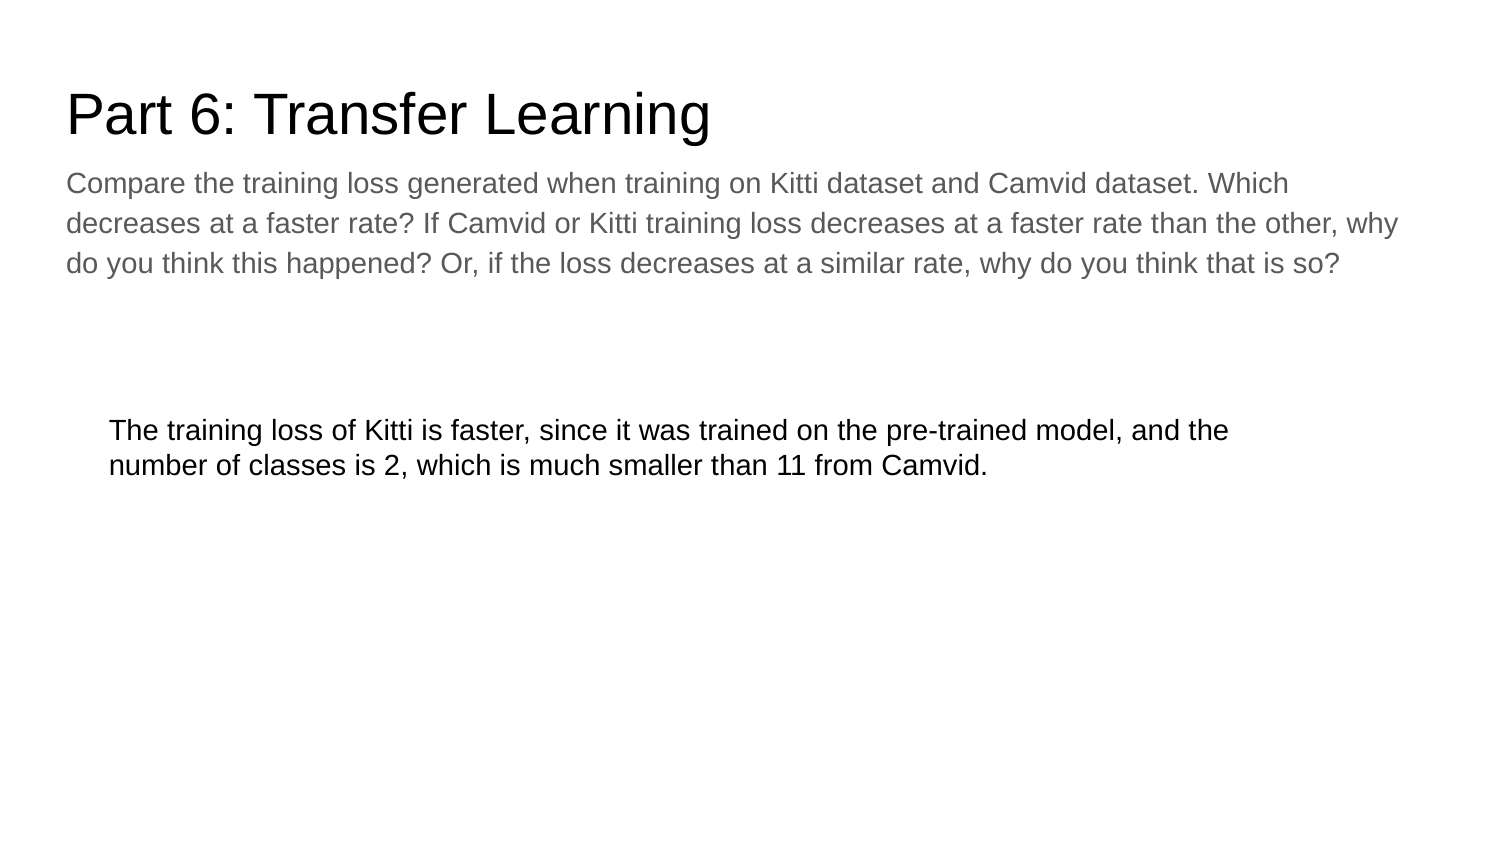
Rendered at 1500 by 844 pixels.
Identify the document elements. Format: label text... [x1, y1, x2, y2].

list Compare the training loss generated when training on Kitti dataset and Camvid dataset. Which decreases at a faster rate? If Camvid or Kitti training loss decreases at a faster rate than the other, why do you think this happened? Or, if the loss decreases at a similar rate, why do you think that is so? [51, 144, 1449, 253]
title Part 6: Transfer Learning [51, 61, 1449, 144]
text_box The training loss of Kitti is faster, since it was trained on the pre-trained model, and the number of classes is 2, which is much smaller than 11 from Camvid. [93, 404, 1303, 489]
